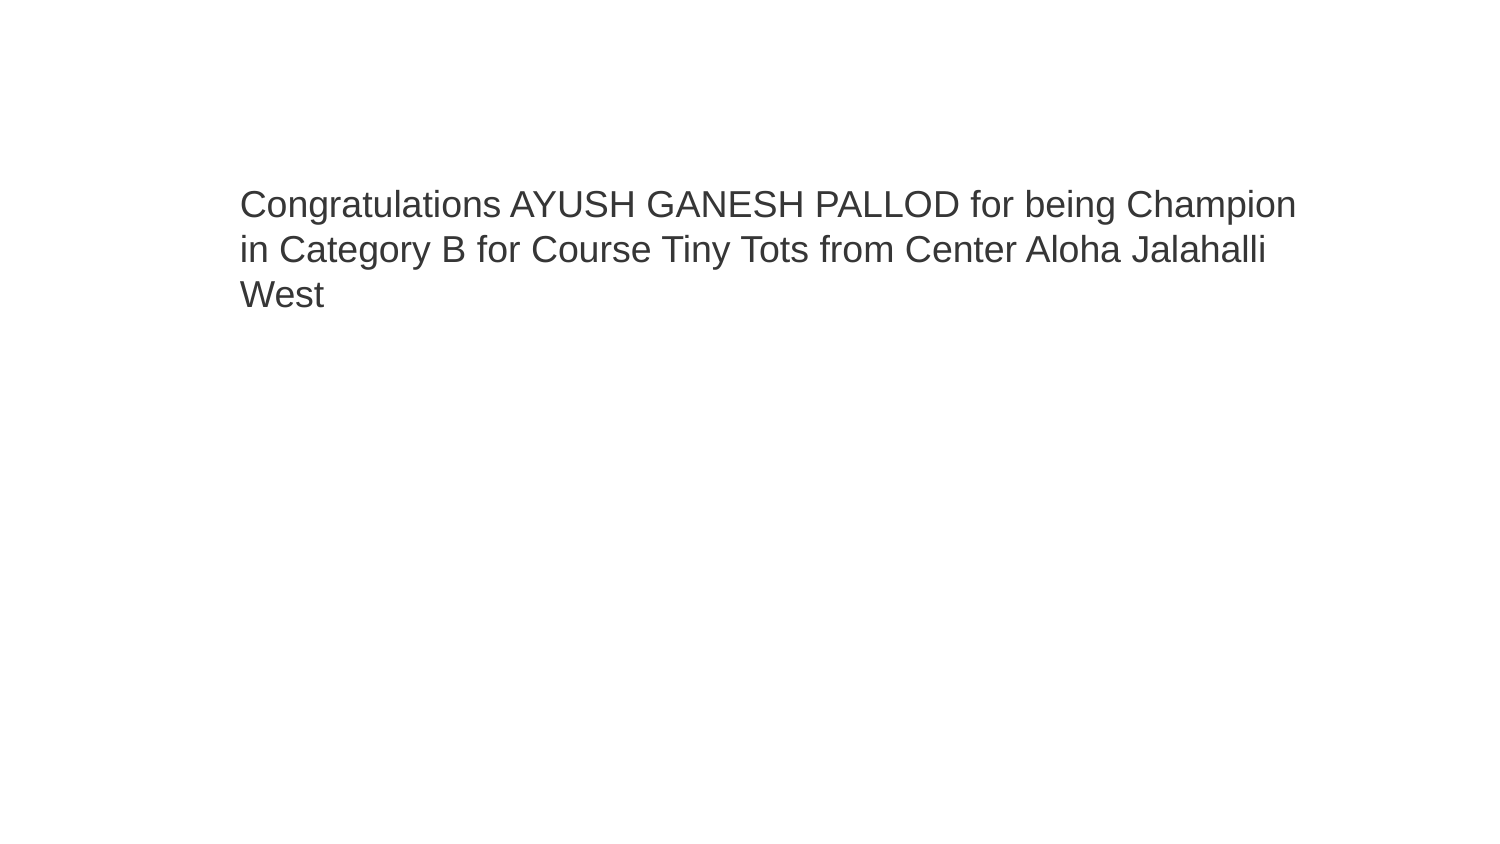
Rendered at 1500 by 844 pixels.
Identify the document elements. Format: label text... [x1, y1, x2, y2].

text_box Congratulations AYUSH GANESH PALLOD for being Champion in Category B for Course Tiny Tots from Center Aloha Jalahalli West [224, 224, 1350, 270]
